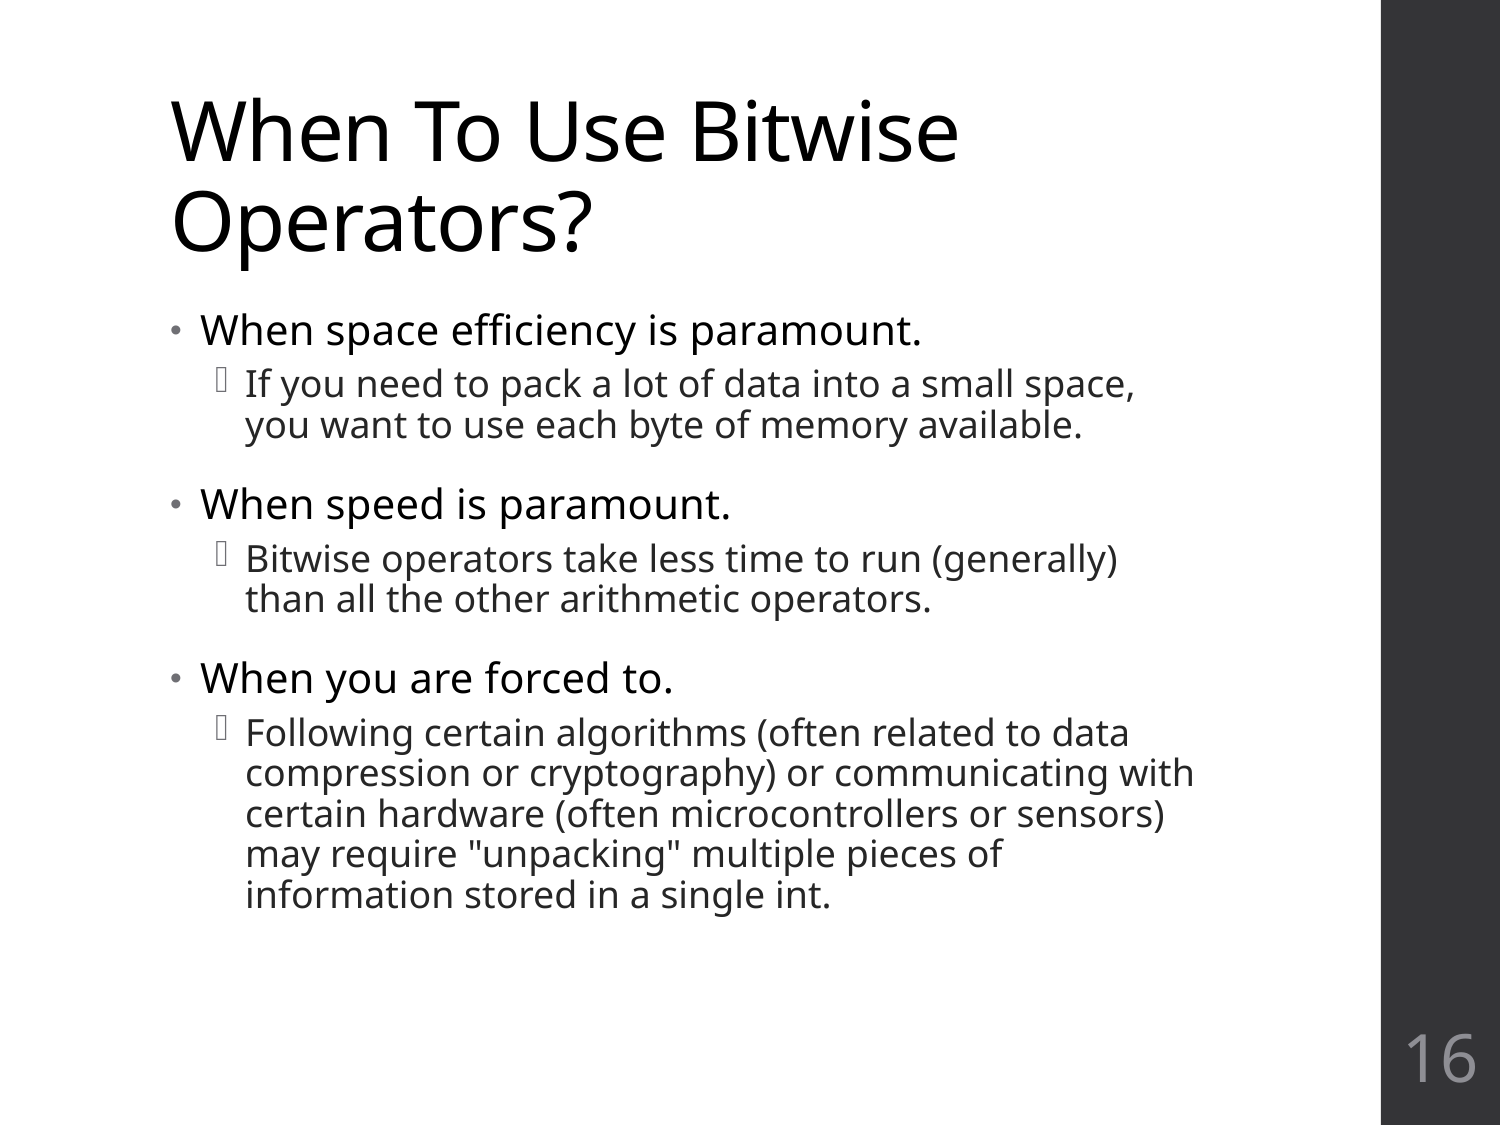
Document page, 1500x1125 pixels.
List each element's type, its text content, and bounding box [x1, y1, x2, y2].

title When To Use Bitwise Operators? [155, 60, 1348, 278]
list When space efficiency is paramount. If you need to pack a lot of data into a small space, you want to use each byte of memory available. When speed is paramount. Bitwise operators take less time to run (generally) than all the other arithmetic operators. When you are forced to. Following certain algorithms (often related to data compression or cryptography) or communicating with certain hardware (often microcontrollers or sensors) may require "unpacking" multiple pieces of information stored in a single int. [155, 299, 1213, 1014]
slide_number 16 [1384, 1012, 1498, 1110]
